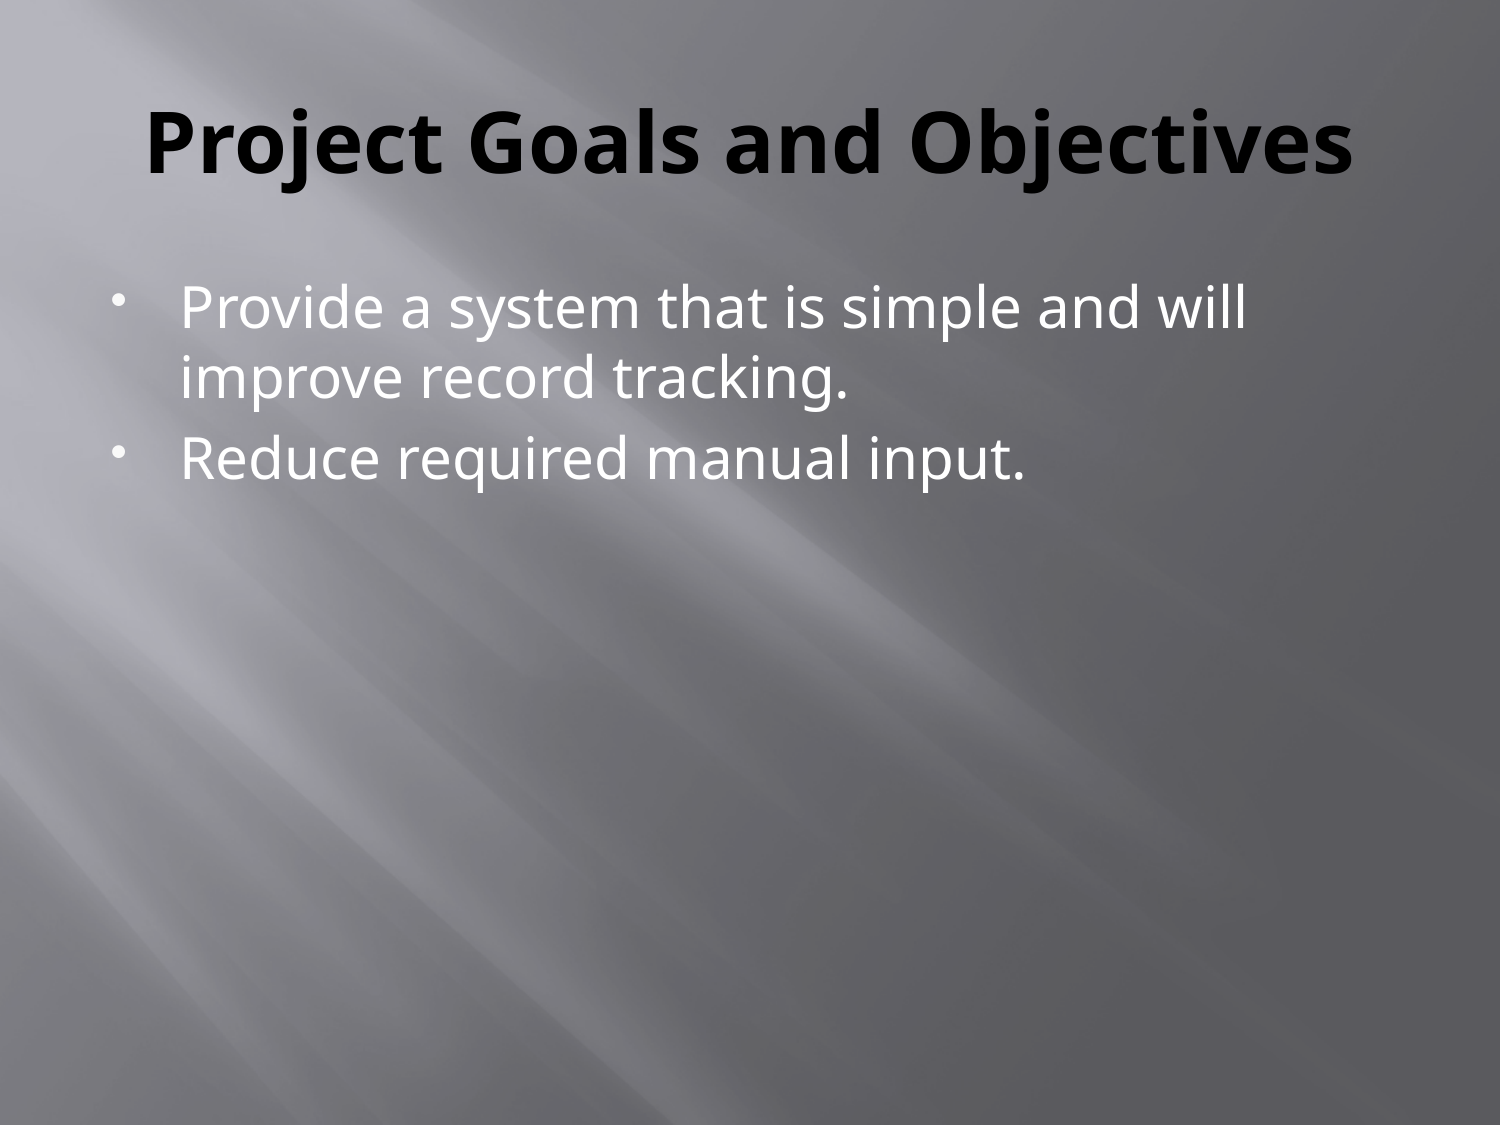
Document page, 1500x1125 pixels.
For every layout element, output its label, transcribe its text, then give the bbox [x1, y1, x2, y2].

title Project Goals and Objectives [75, 45, 1425, 233]
list Provide a system that is simple and will improve record tracking. Reduce required manual input. [75, 262, 1425, 1035]
